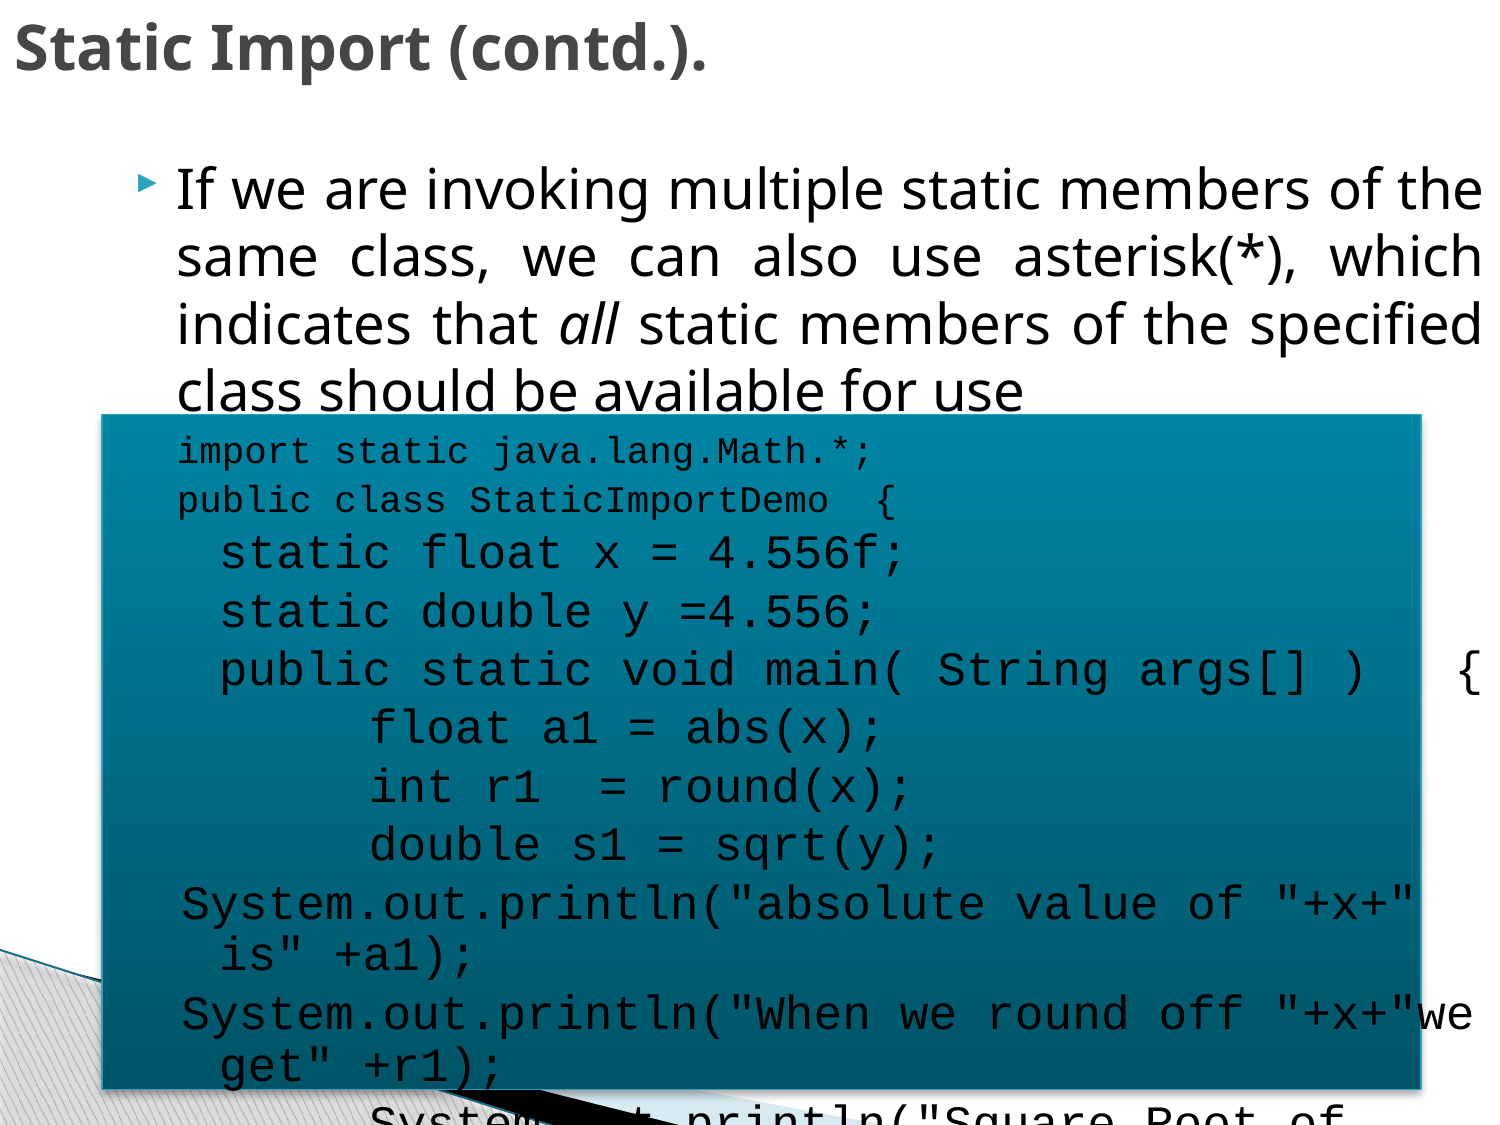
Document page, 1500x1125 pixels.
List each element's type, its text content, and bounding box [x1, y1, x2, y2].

text_box [101, 414, 1422, 1090]
title Static Import (contd.). [0, 0, 1241, 91]
list If we are invoking multiple static members of the same class, we can also use asterisk(*), which indicates that all static members of the specified class should be available for use import static java.lang.Math.*; public class StaticImportDemo { static float x = 4.556f; static double y =4.556; public static void main( String args[] ) { float a1 = abs(x); int r1 = round(x); double s1 = sqrt(y); System.out.println("absolute value of "+x+" is" +a1); System.out.println("When we round off "+x+"we get" +r1); System.out.println("Square Root of "+y+ "is" +s1); } } [102, 145, 1500, 1038]
